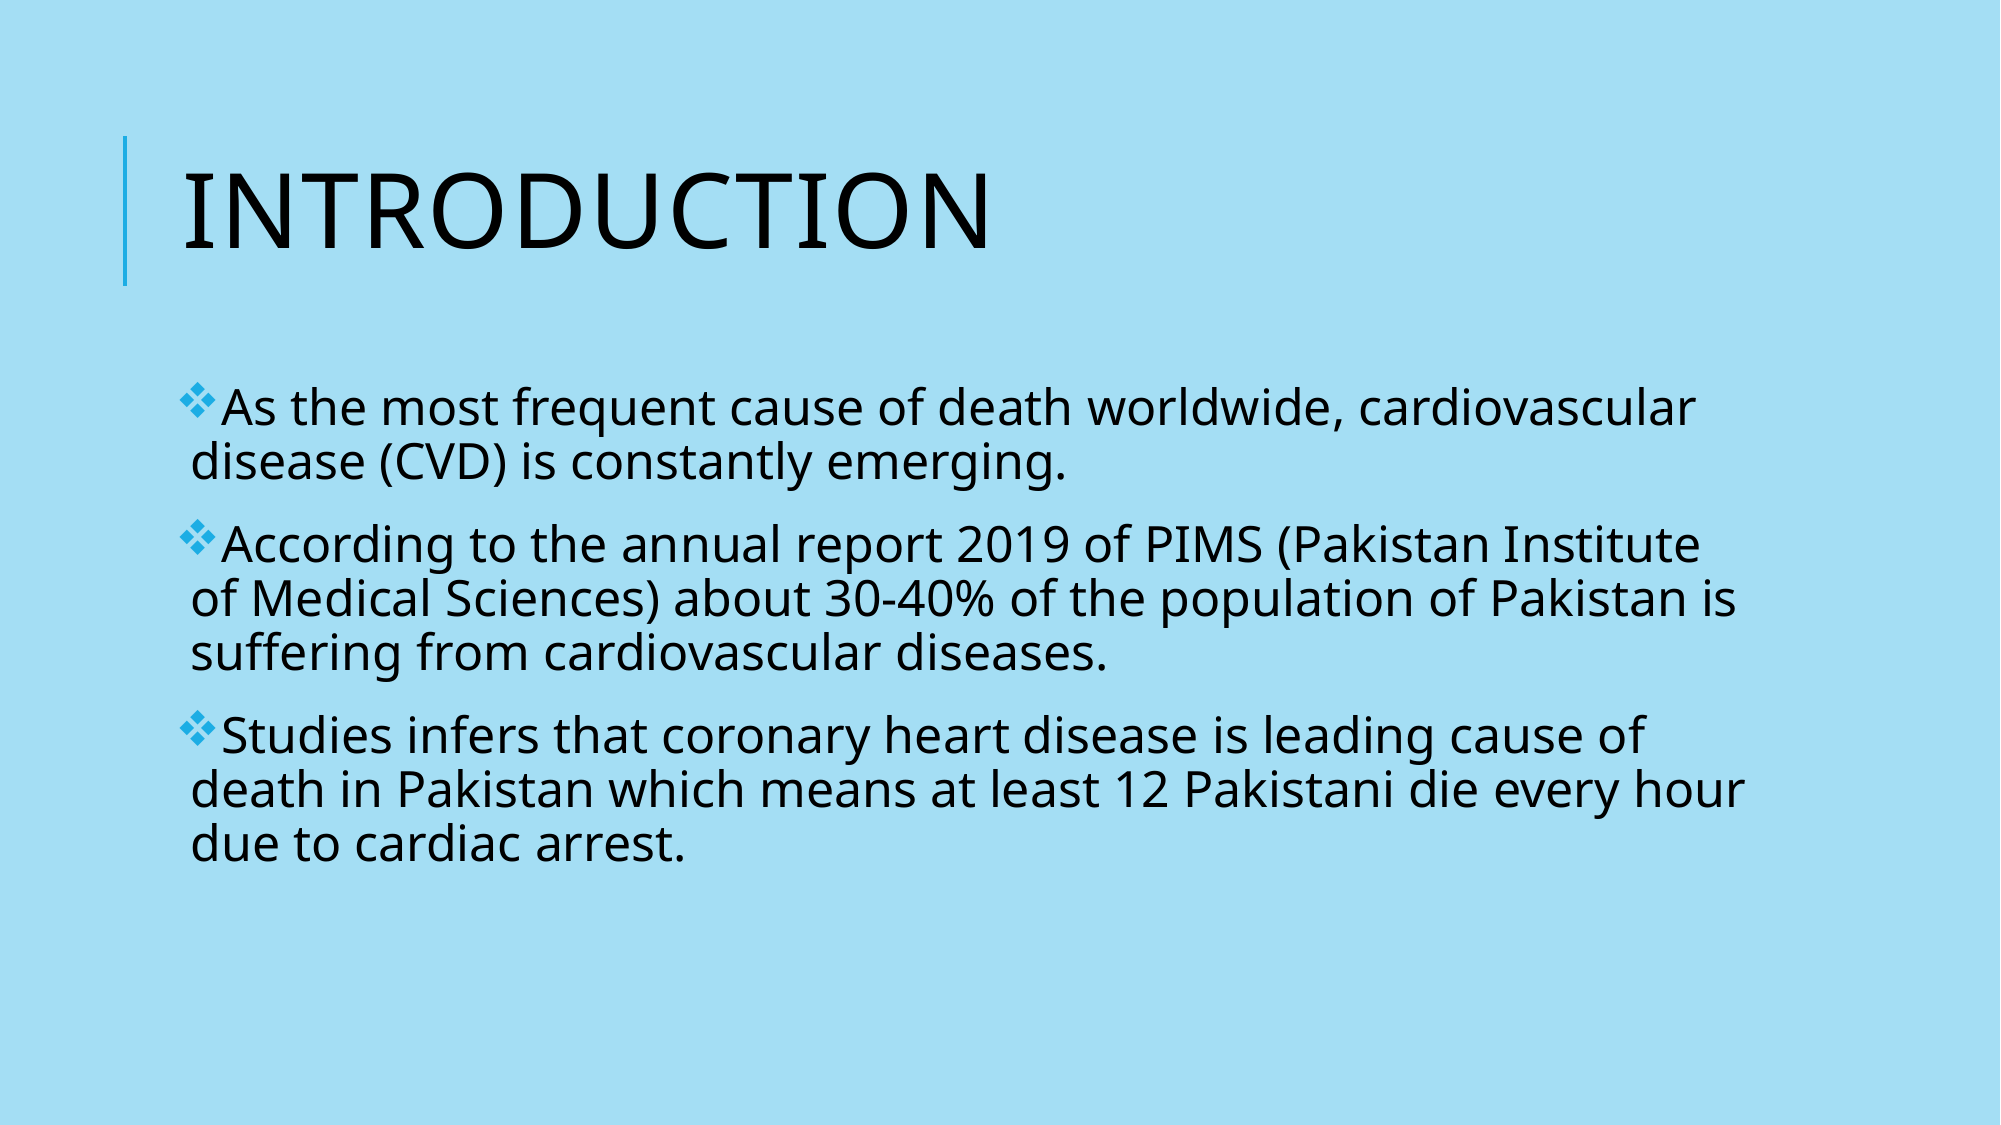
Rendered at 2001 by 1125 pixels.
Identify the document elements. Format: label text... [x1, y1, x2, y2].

list As the most frequent cause of death worldwide, cardiovascular disease (CVD) is constantly emerging. According to the annual report 2019 of PIMS (Pakistan Institute of Medical Sciences) about 30-40% of the population of Pakistan is suffering from cardiovascular diseases. Studies infers that coronary heart disease is leading cause of death in Pakistan which means at least 12 Pakistani die every hour due to cardiac arrest. [168, 375, 1763, 1035]
title introduction [168, 96, 1763, 342]
